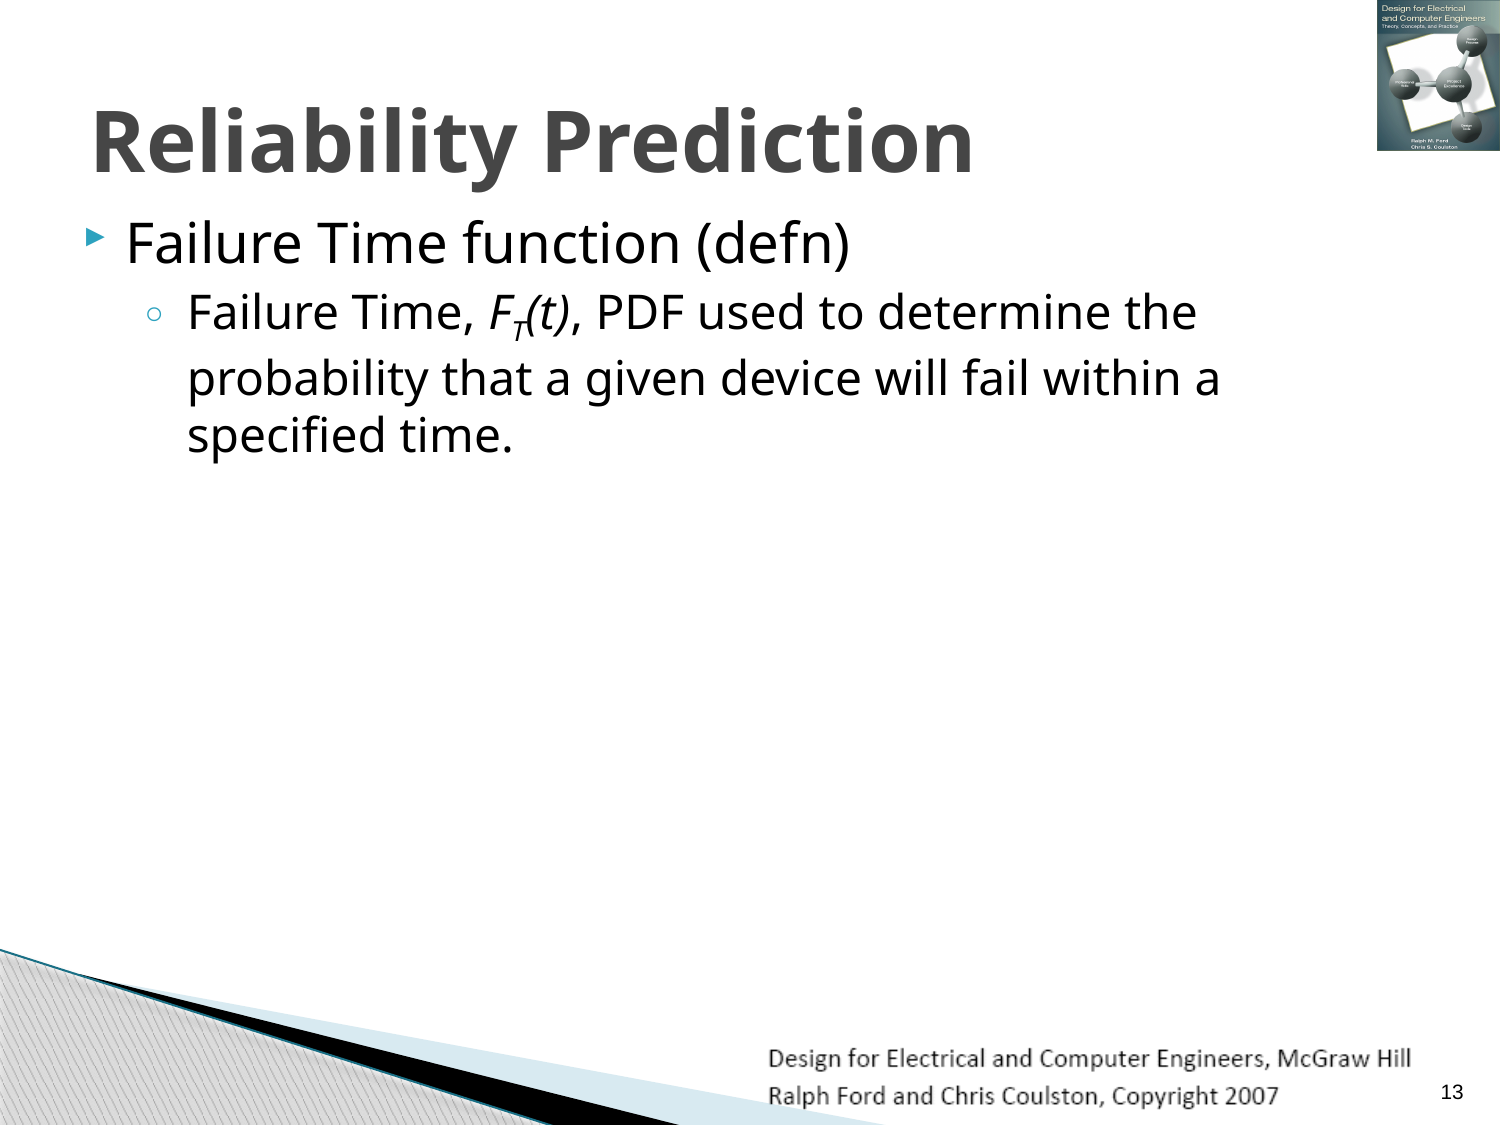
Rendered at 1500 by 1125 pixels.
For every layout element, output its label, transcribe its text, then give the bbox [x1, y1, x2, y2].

slide_number 13 [1418, 1051, 1479, 1112]
list Failure Time function (defn) Failure Time, FT(t), PDF used to determine the probability that a given device will fail within a specified time. [50, 200, 1425, 986]
picture [760, 1039, 1425, 1125]
title Reliability Prediction [75, 45, 1425, 233]
picture [1377, 0, 1500, 151]
